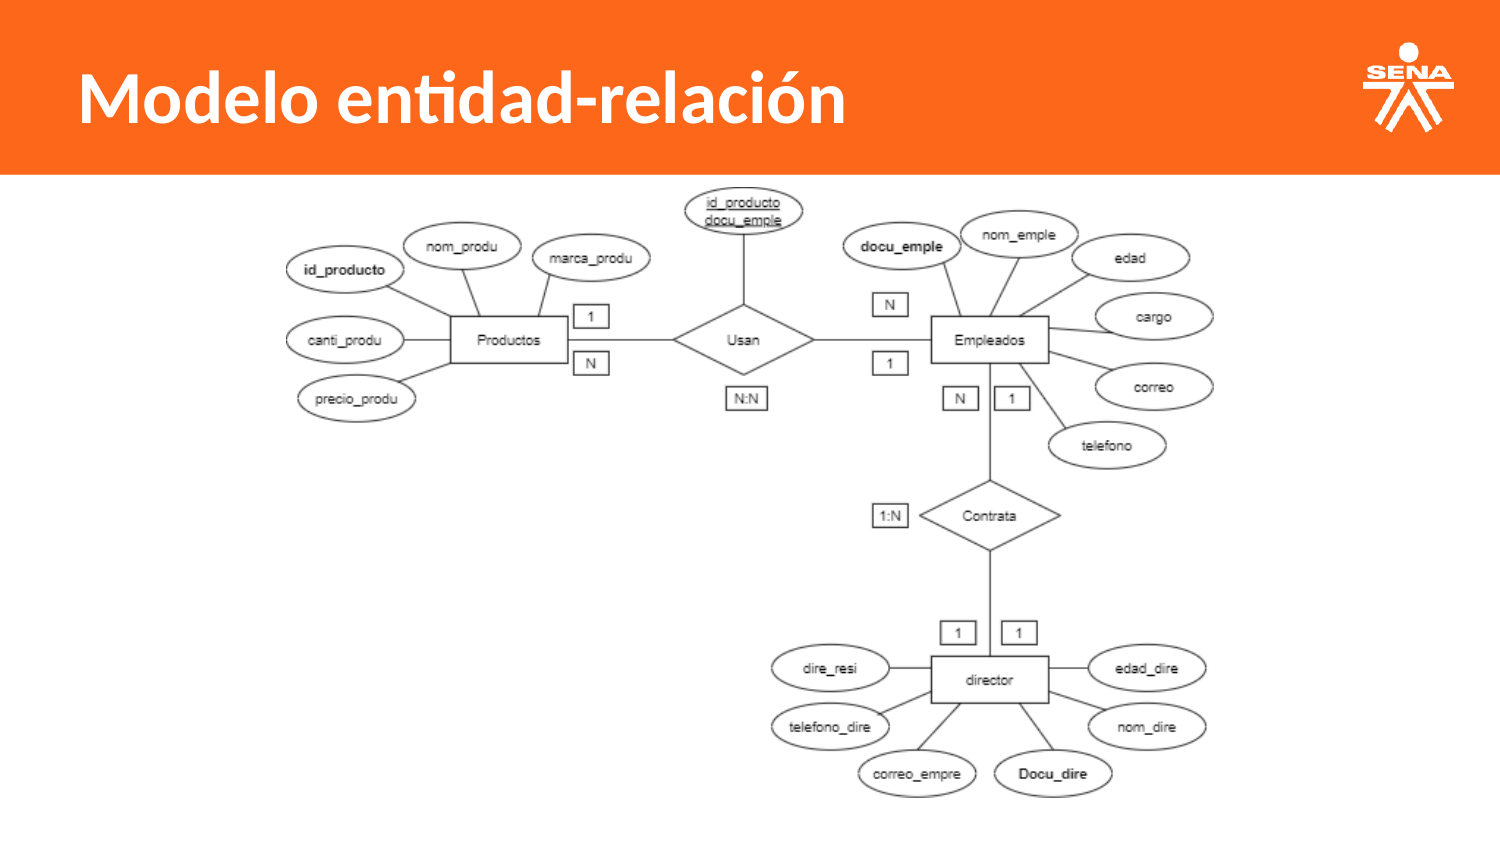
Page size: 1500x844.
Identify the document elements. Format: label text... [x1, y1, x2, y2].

picture [0, 0, 1500, 844]
text_box Modelo entidad-relación [62, 40, 989, 146]
